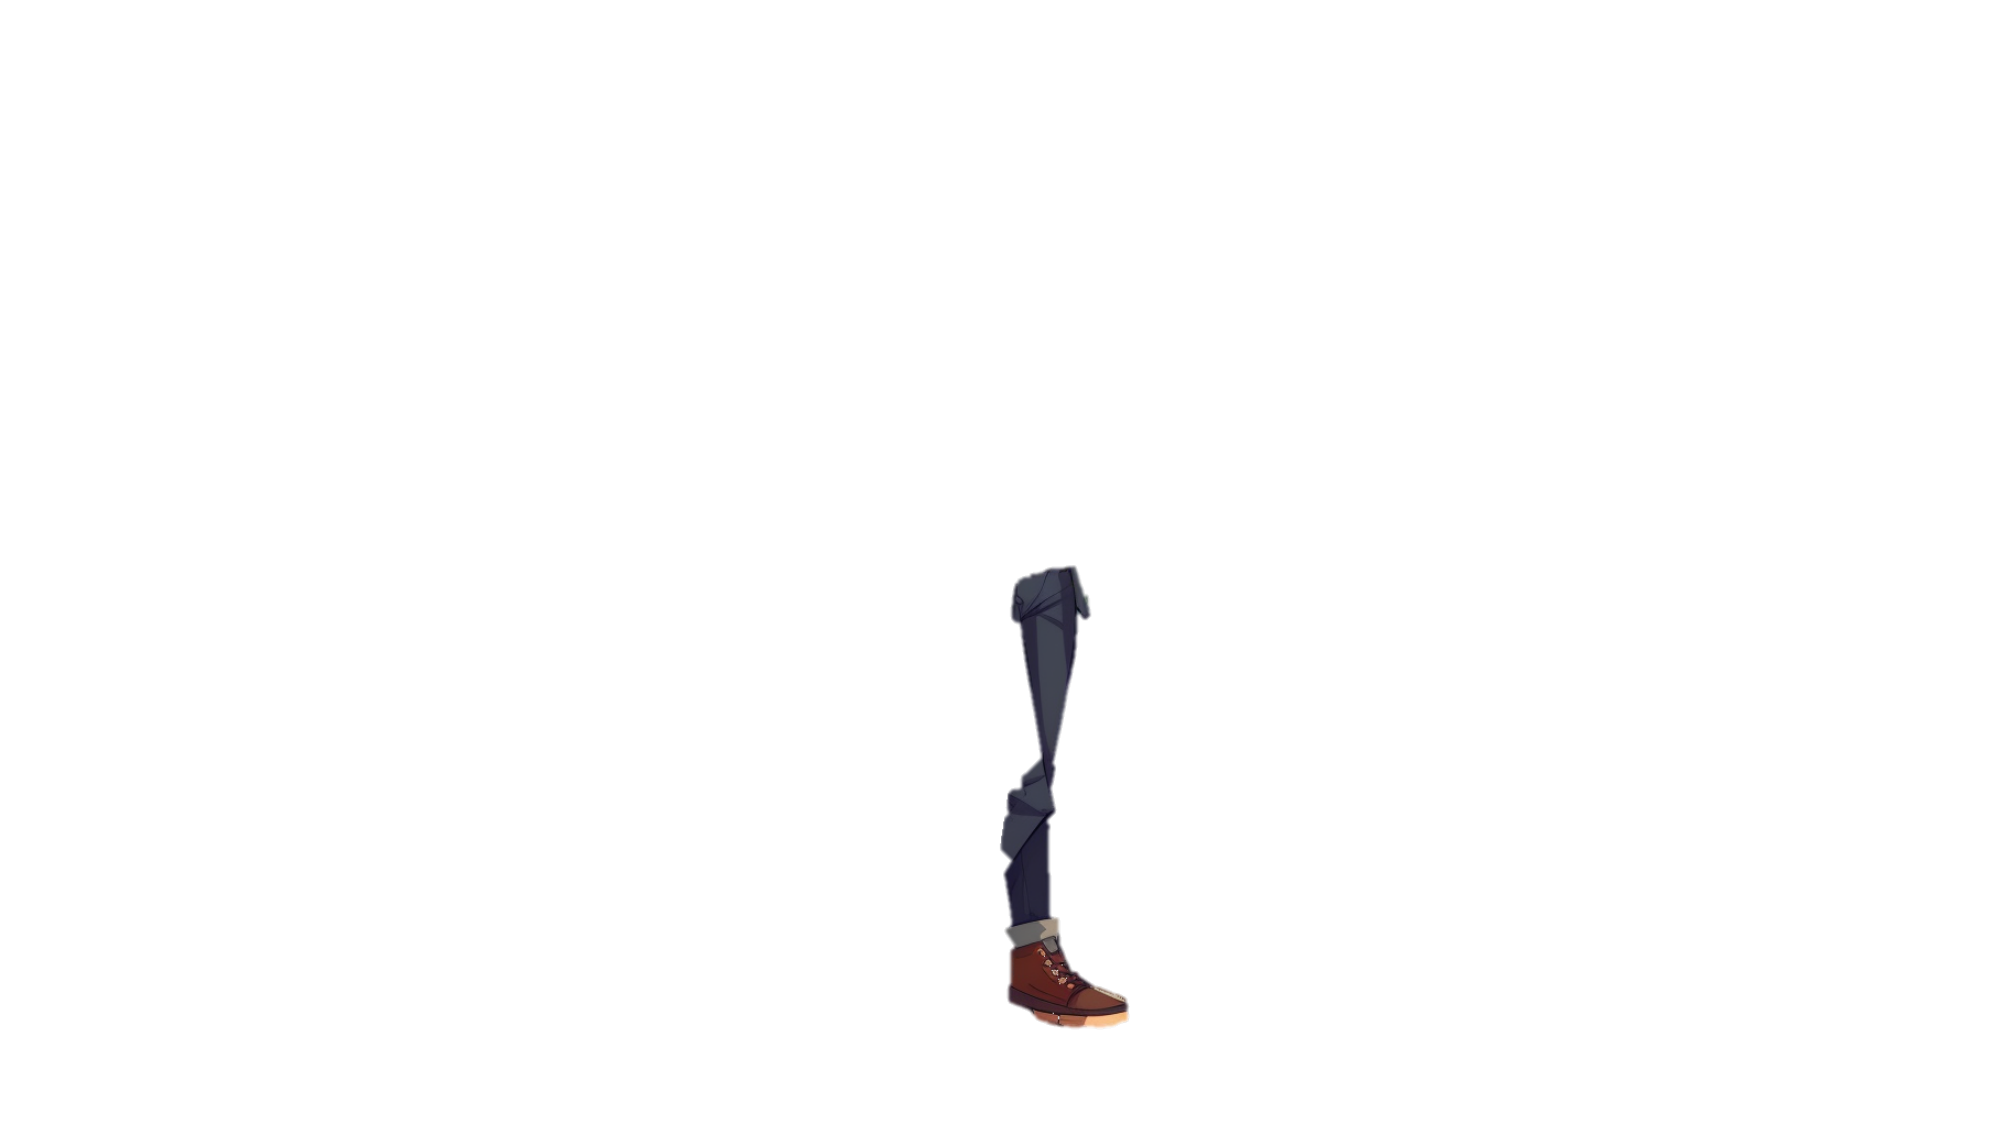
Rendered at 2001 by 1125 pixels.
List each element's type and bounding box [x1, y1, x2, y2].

picture [963, 526, 1148, 1056]
